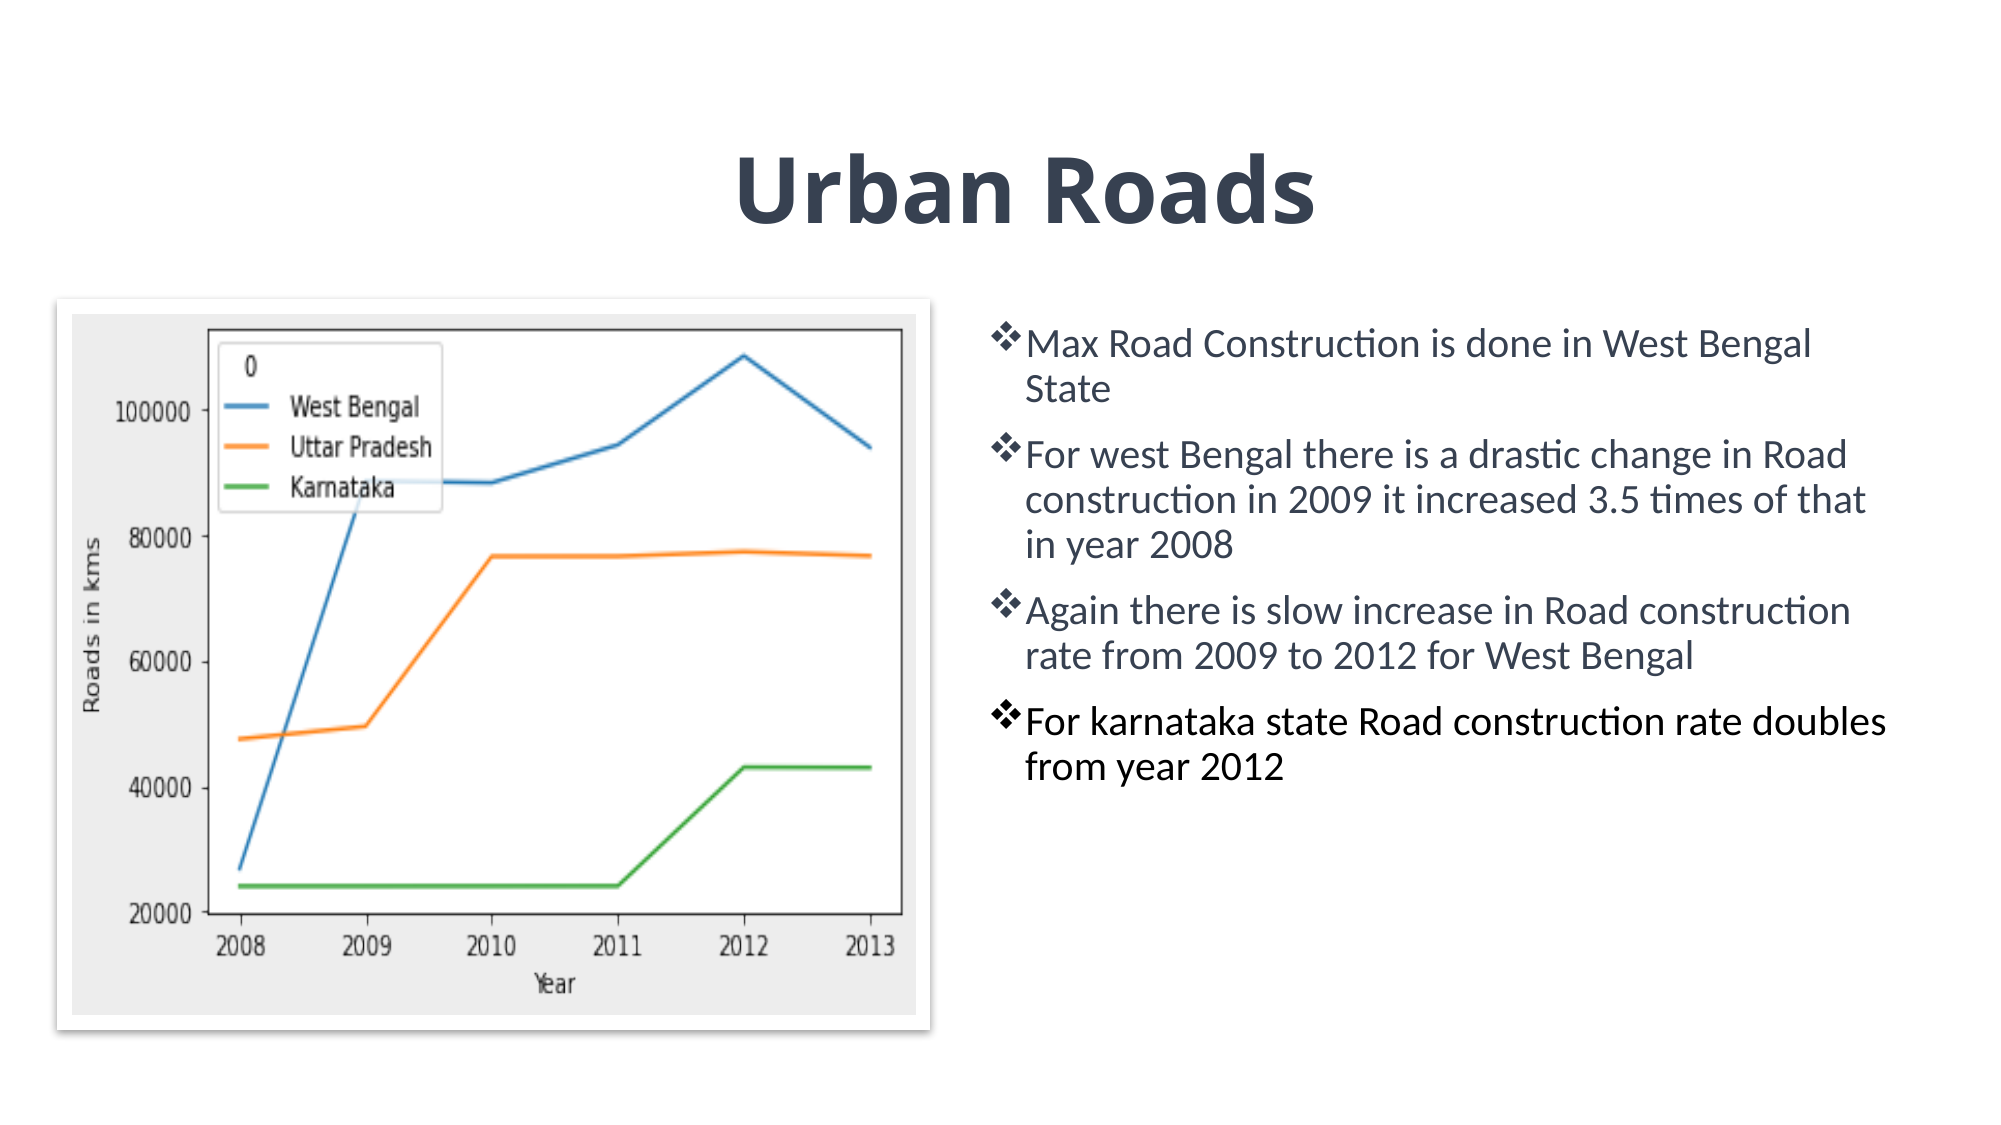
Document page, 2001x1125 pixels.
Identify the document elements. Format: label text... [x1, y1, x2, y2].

text_box Max Road Construction is done in West Bengal State For west Bengal there is a drastic change in Road construction in 2009 it increased 3.5 times of that in year 2008 Again there is slow increase in Road construction rate from 2009 to 2012 for West Bengal For karnataka state Road construction rate doubles from year 2012 [972, 313, 1908, 979]
text_box Urban Roads [162, 84, 1888, 303]
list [71, 313, 916, 1016]
